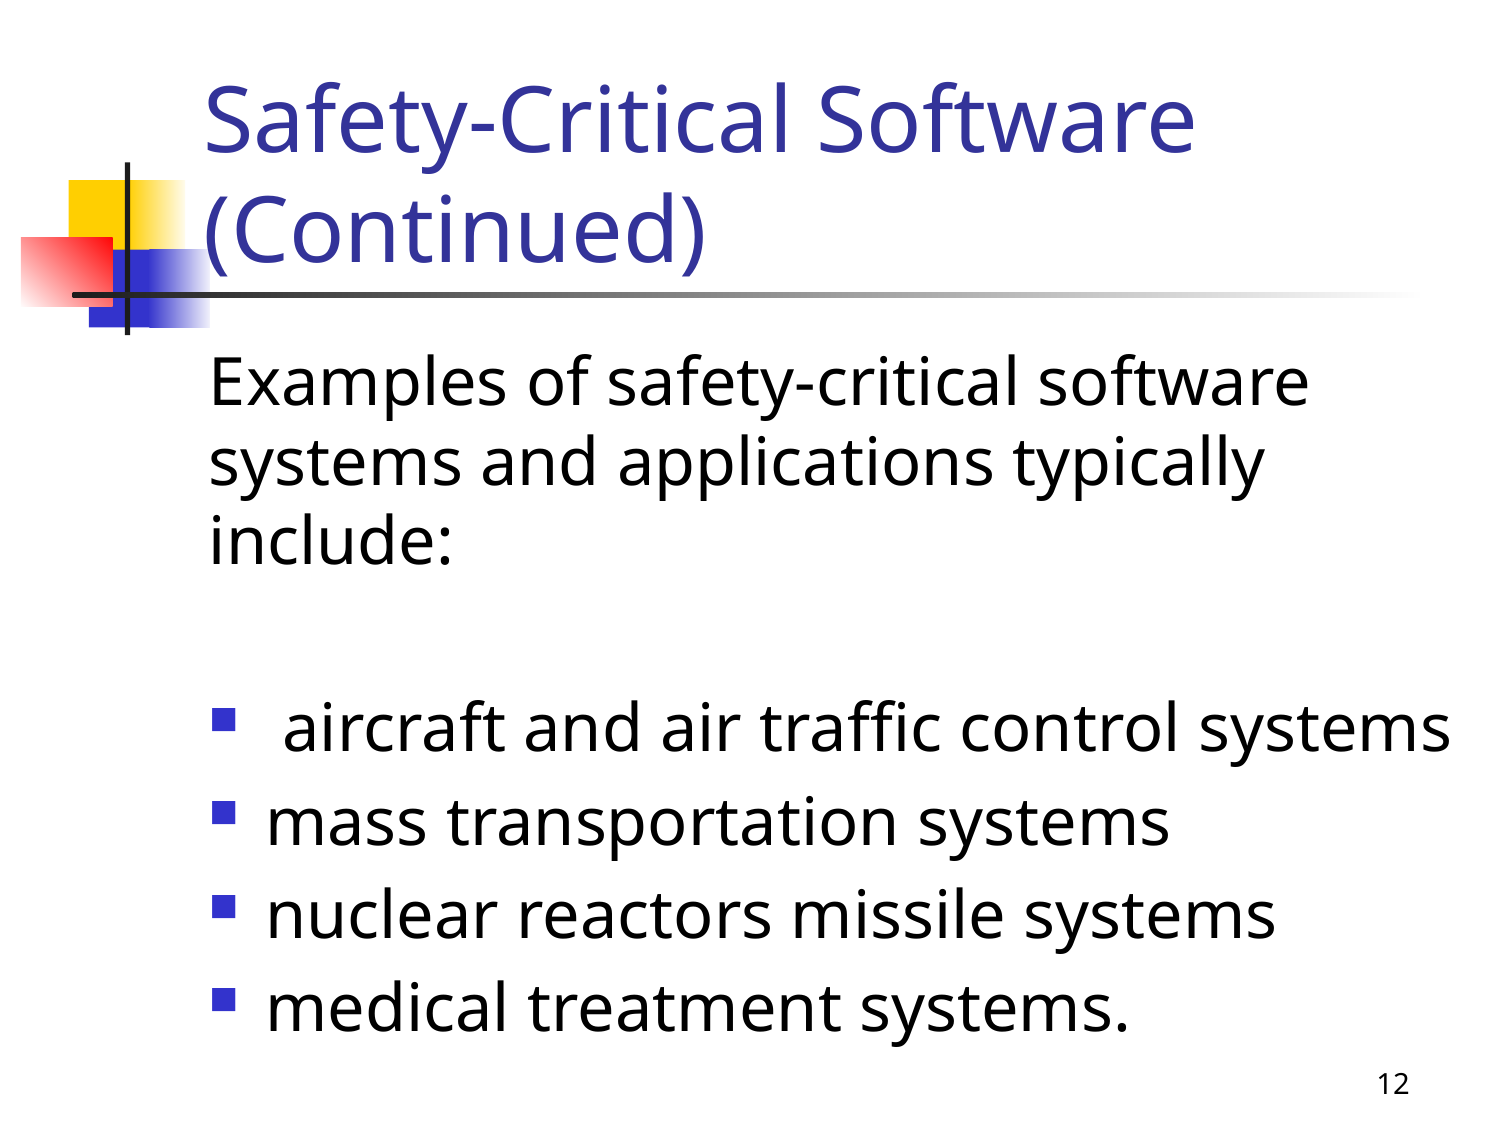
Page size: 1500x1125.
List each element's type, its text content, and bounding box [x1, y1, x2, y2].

title Safety-Critical Software (Continued) [188, 101, 1468, 289]
slide_number 12 [1112, 1037, 1425, 1113]
list Examples of safety-critical software systems and applications typically include: aircraft and air traffic control systems mass transportation systems nuclear reactors missile systems medical treatment systems. [193, 331, 1469, 1006]
